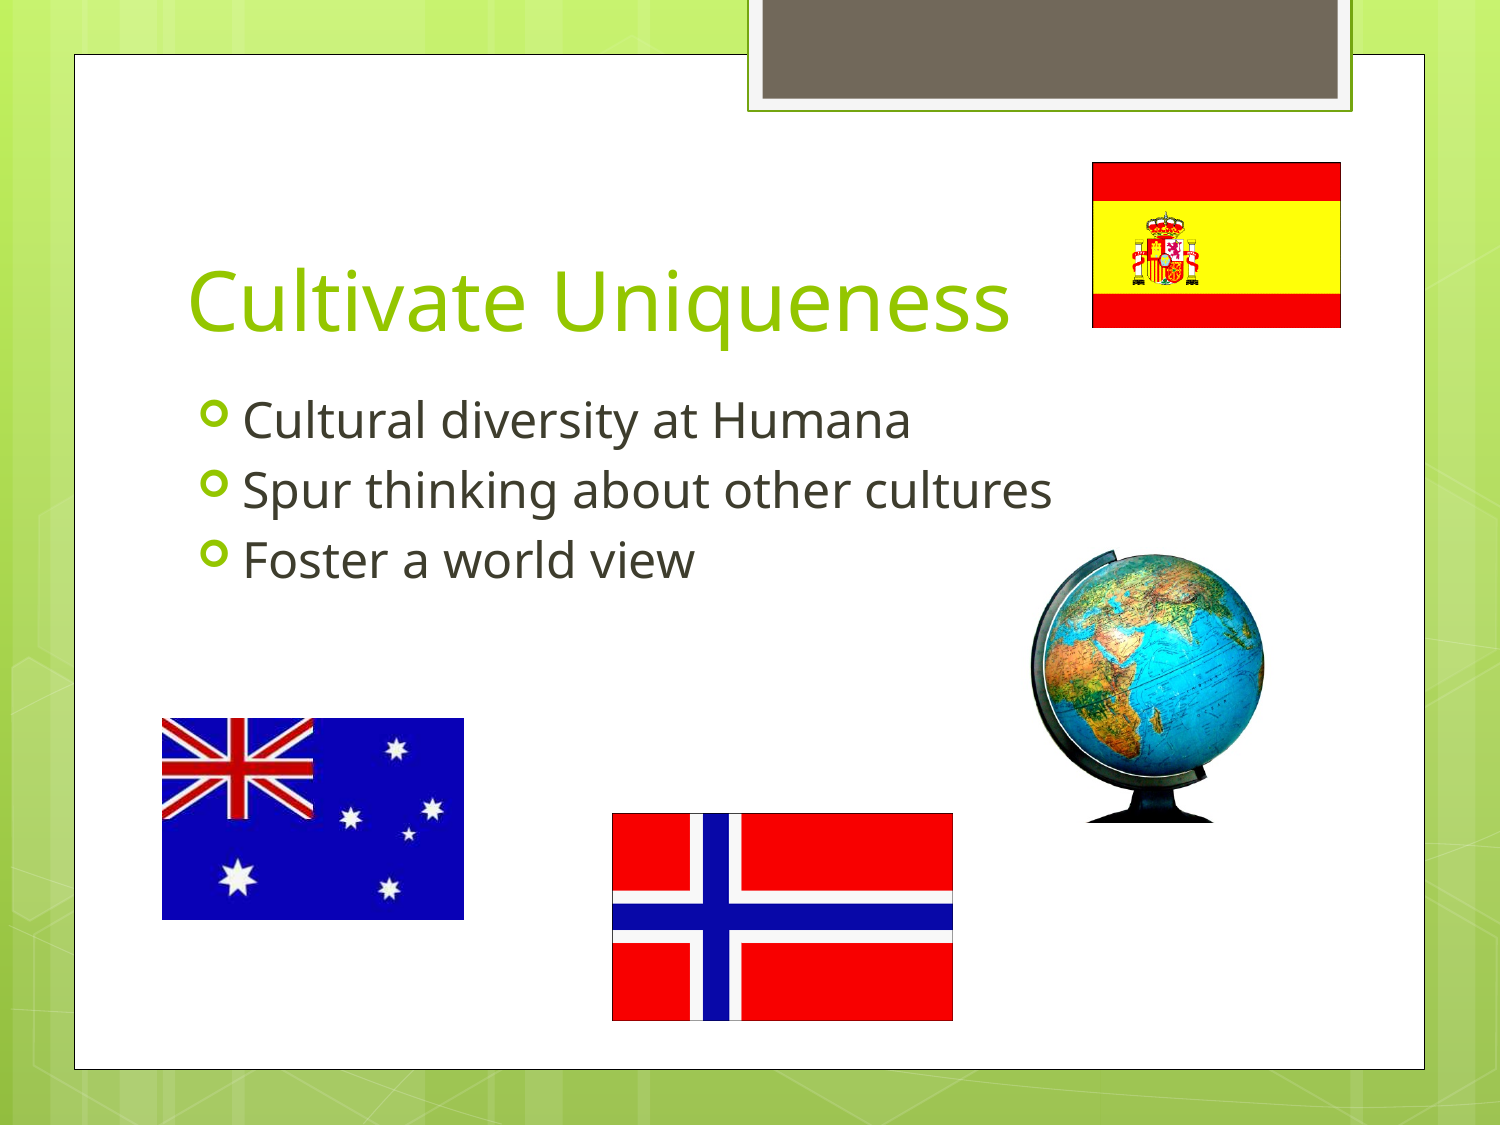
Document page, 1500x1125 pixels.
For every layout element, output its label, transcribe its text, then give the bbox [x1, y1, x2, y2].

title Cultivate Uniqueness [171, 168, 1324, 357]
list Cultural diversity at Humana Spur thinking about other cultures Foster a world view [171, 381, 1283, 957]
picture [999, 547, 1317, 824]
picture [162, 718, 464, 920]
picture [612, 813, 953, 1021]
picture [1092, 162, 1341, 328]
